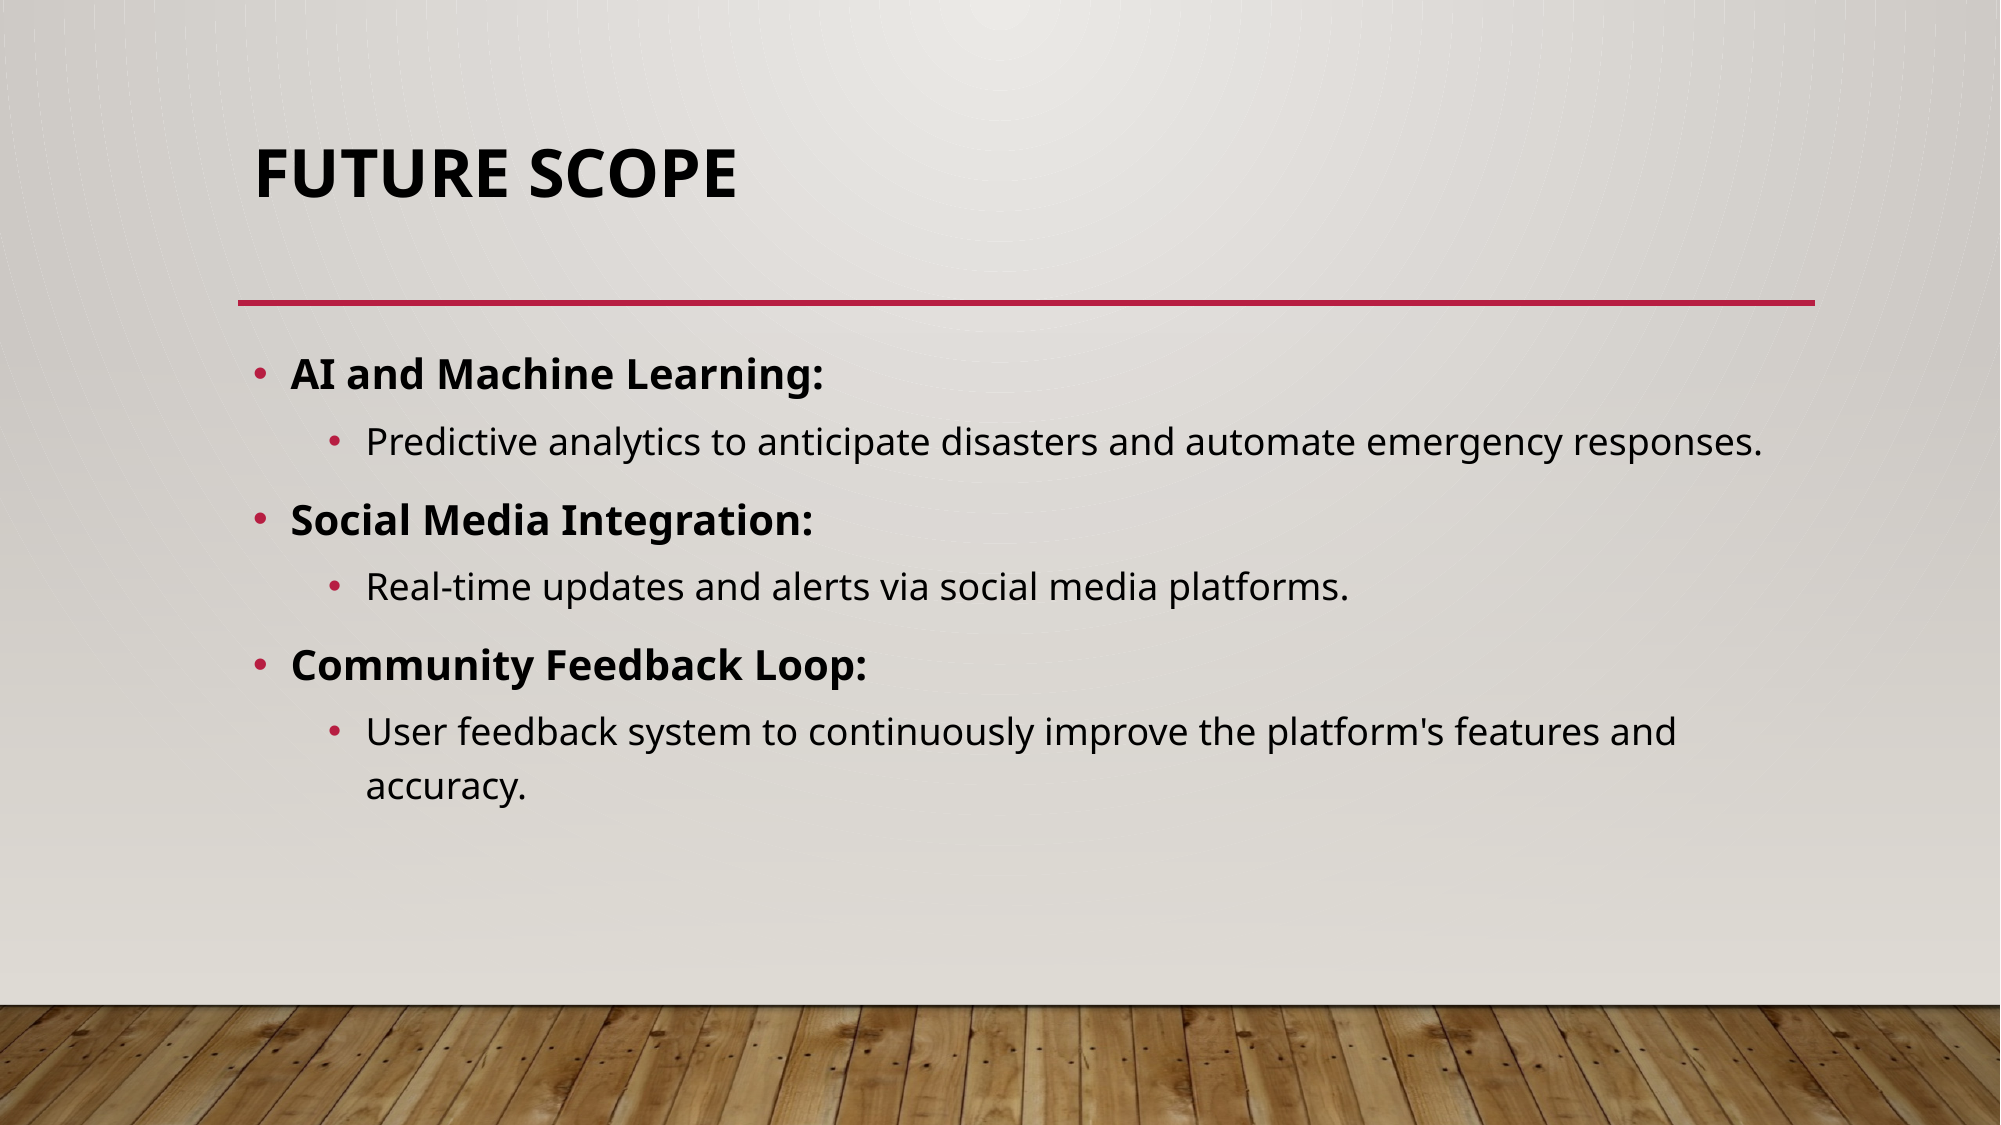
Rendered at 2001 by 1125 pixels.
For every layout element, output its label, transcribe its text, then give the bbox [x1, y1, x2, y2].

list AI and Machine Learning: Predictive analytics to anticipate disasters and automate emergency responses. Social Media Integration: Real-time updates and alerts via social media platforms. Community Feedback Loop: User feedback system to continuously improve the platform's features and accuracy. [238, 330, 1814, 897]
title Future Scope [238, 131, 1814, 305]
picture [0, 1005, 2000, 1125]
